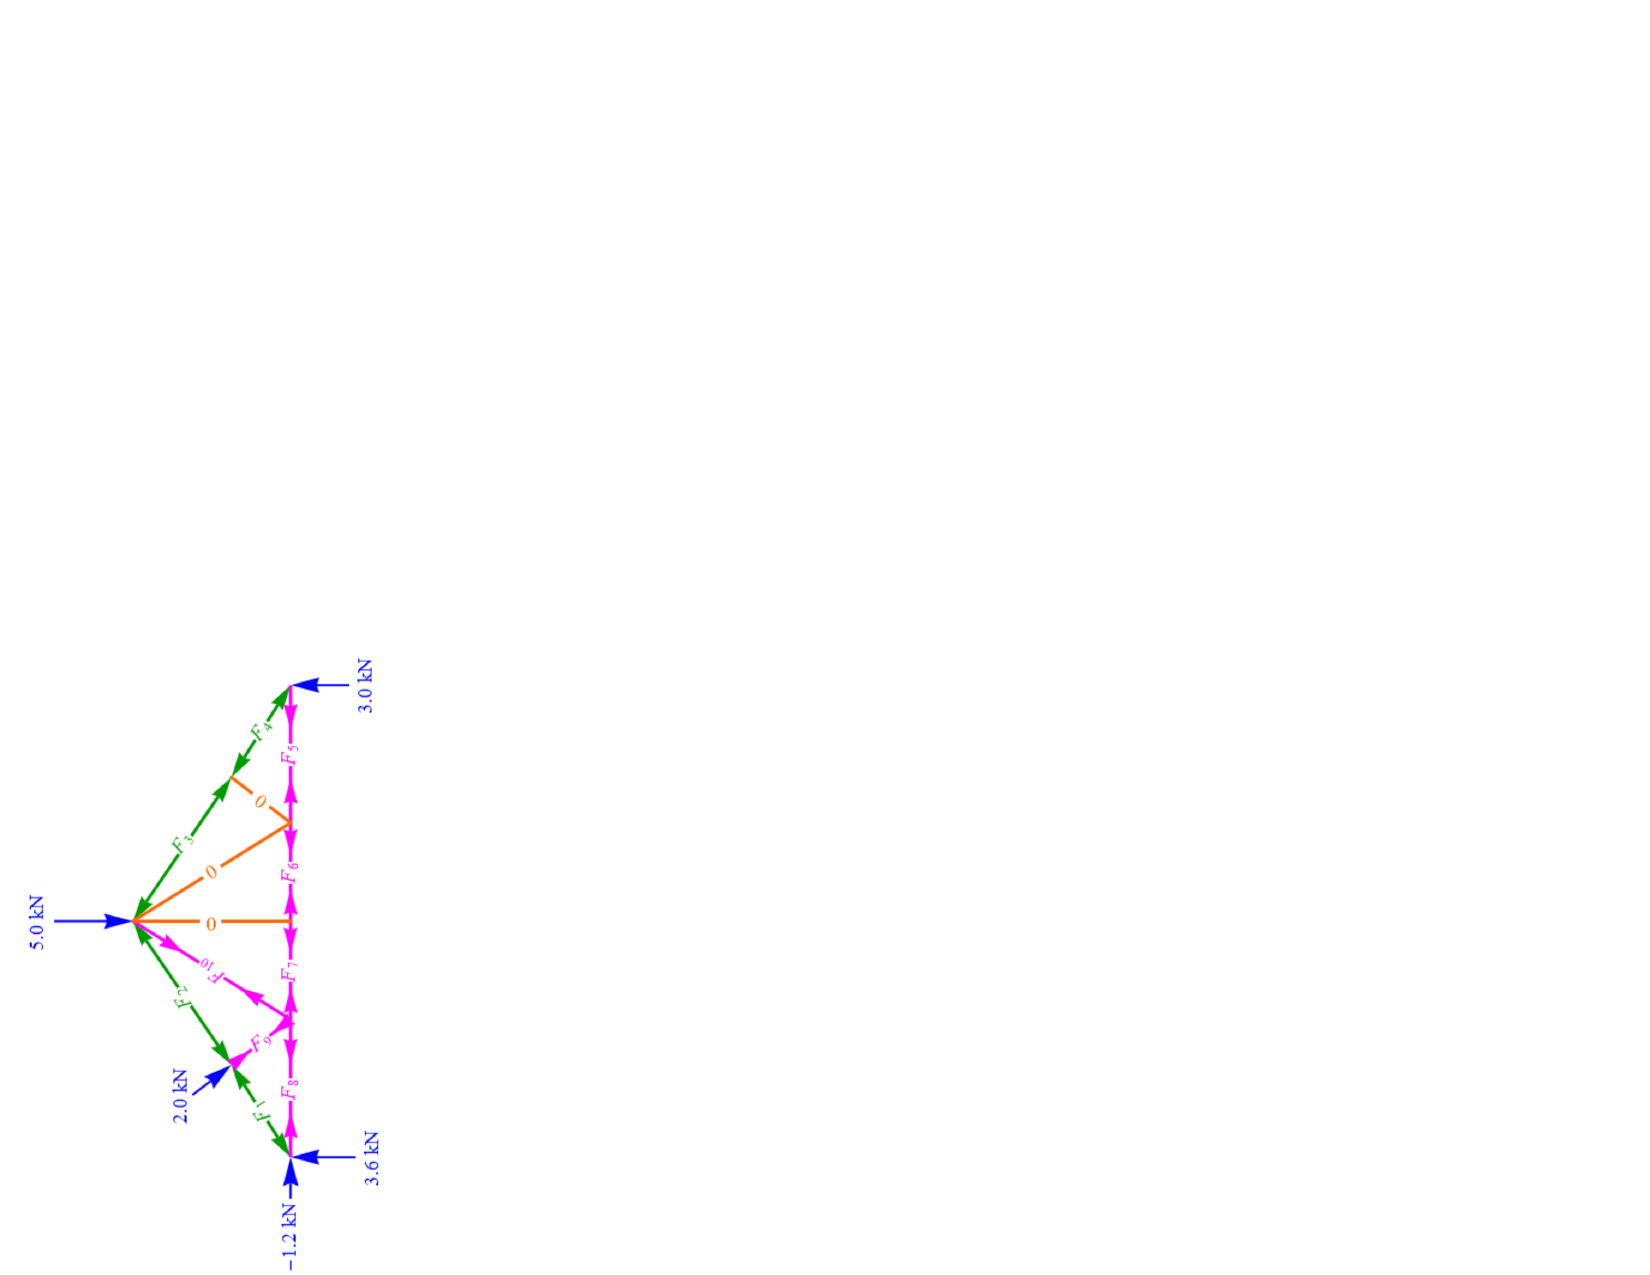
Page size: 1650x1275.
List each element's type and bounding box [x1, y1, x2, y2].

picture [0, 654, 513, 1275]
